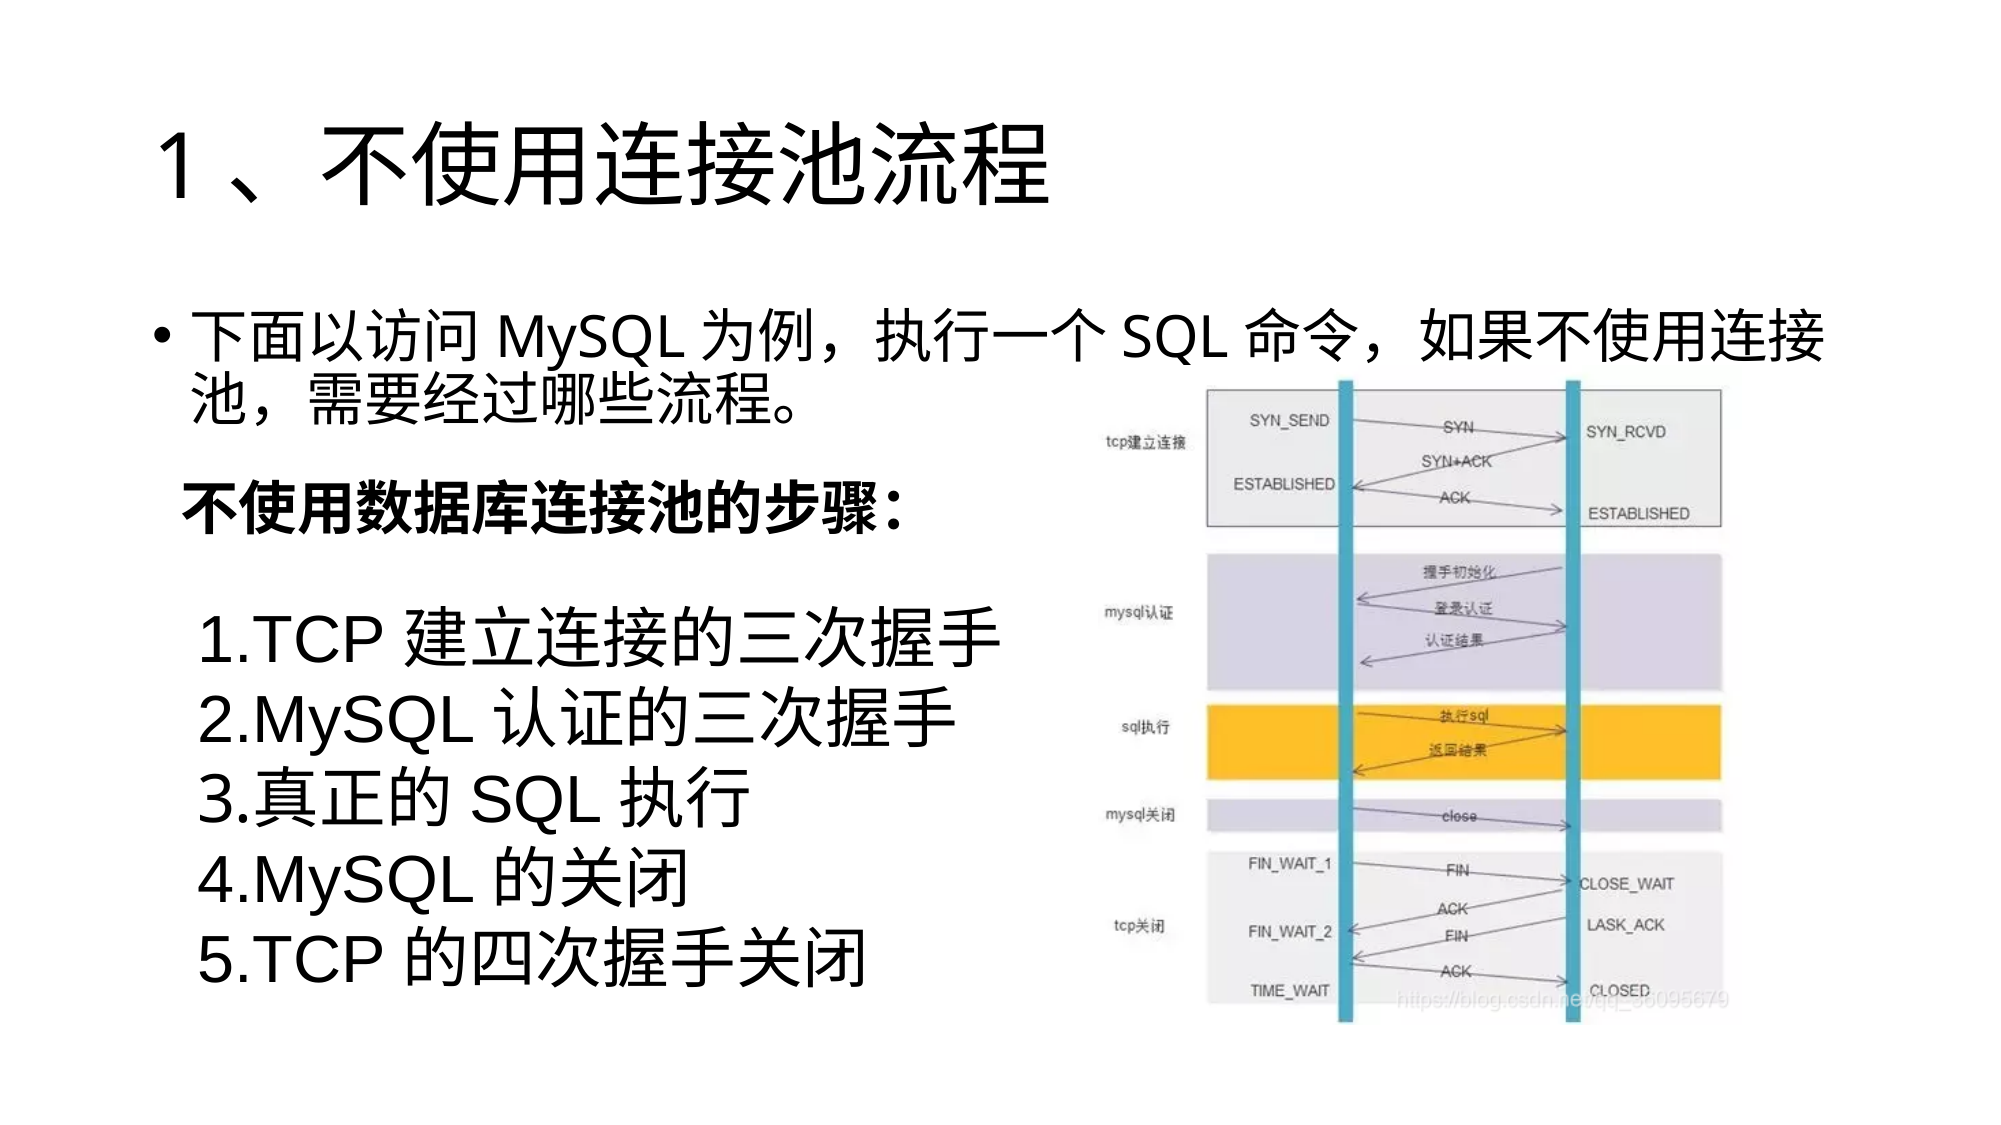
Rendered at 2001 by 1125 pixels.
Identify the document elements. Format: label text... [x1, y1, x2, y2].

list 下面以访问MySQL为例，执行一个SQL命令，如果不使用连接池，需要经过哪些流程。 [137, 299, 1863, 1014]
picture [1098, 365, 1742, 1026]
text_box TCP建立连接的三次握手 MySQL认证的三次握手 真正的SQL执行 MySQL的关闭 TCP的四次握手关闭 [197, 550, 1027, 1041]
title 1、不使用连接池流程 [137, 59, 1863, 278]
text_box 不使用数据库连接池的步骤： [165, 463, 999, 549]
